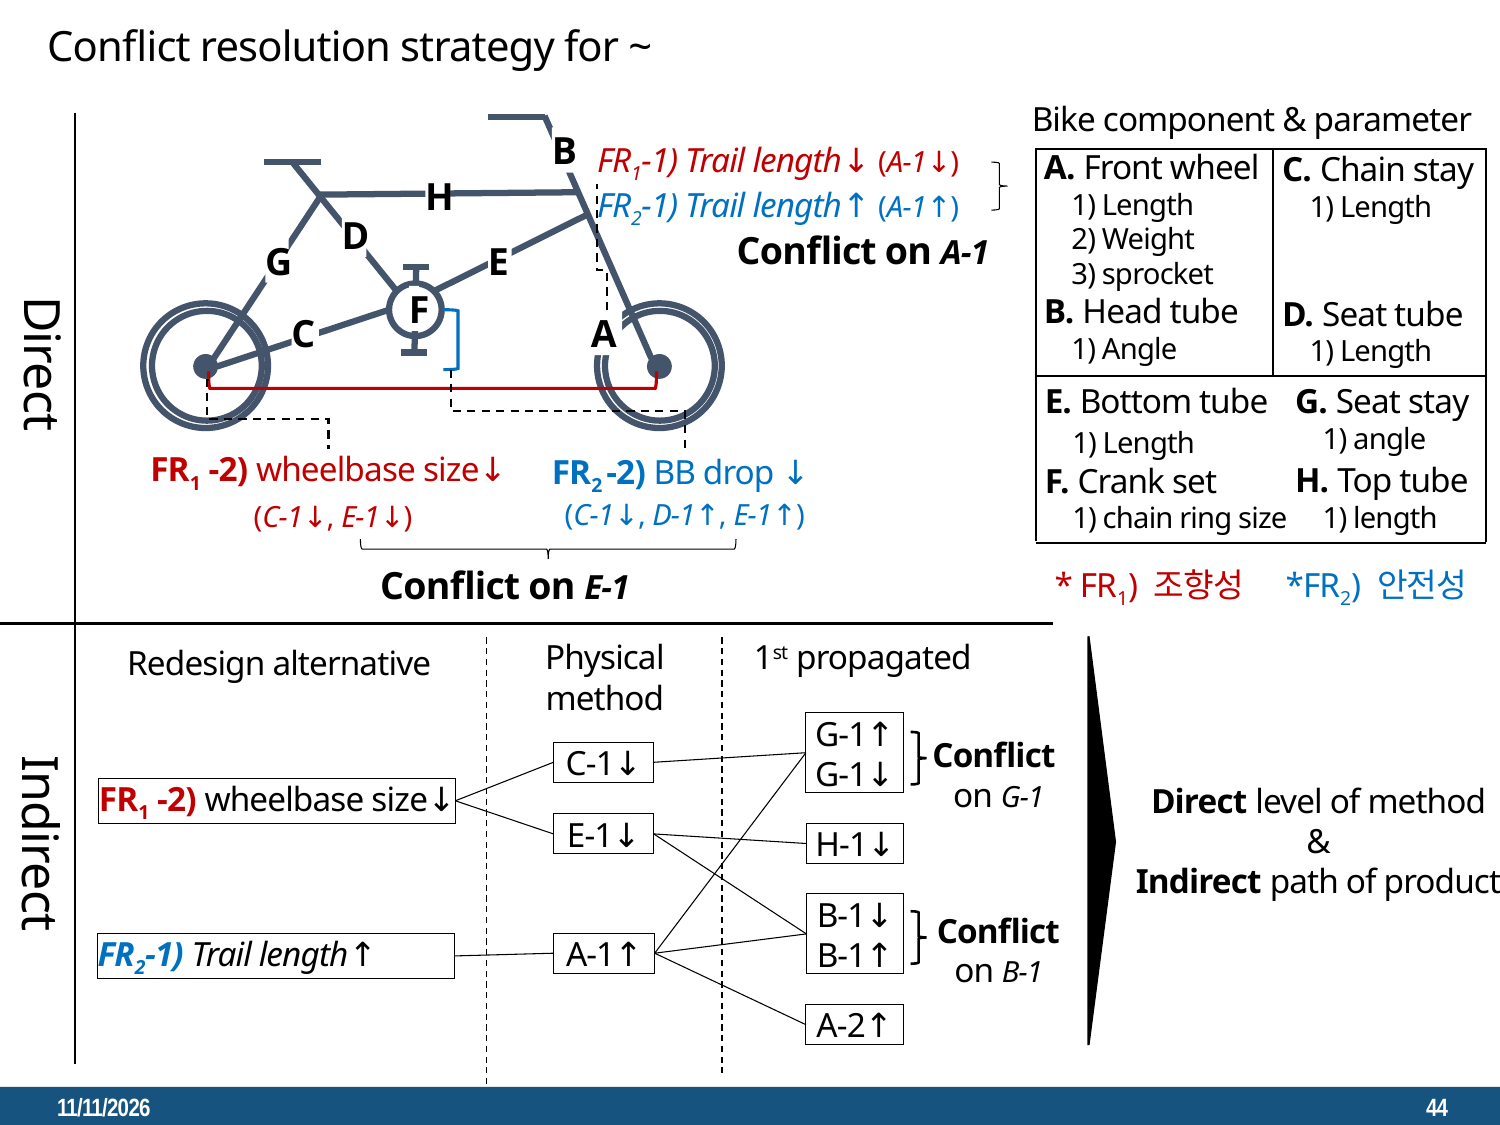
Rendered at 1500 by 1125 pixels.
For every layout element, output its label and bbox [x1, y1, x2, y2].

text_box [12, 625, 73, 1064]
text_box [910, 731, 927, 785]
text_box [14, 116, 74, 622]
text_box [98, 778, 456, 824]
text_box [545, 636, 665, 717]
text_box [142, 115, 1016, 534]
text_box [127, 642, 432, 683]
text_box [359, 539, 737, 560]
text_box [1087, 636, 1117, 1046]
text_box [936, 909, 1061, 990]
slide_number [42, 1086, 380, 1125]
text_box [47, 19, 662, 70]
text_box [1135, 780, 1500, 900]
text_box [910, 910, 927, 965]
text_box [975, 97, 1500, 610]
text_box [932, 734, 1065, 814]
text_box [753, 636, 973, 677]
text_box [0, 113, 1054, 1064]
slide_number [1125, 1086, 1464, 1125]
text_box [97, 637, 904, 1087]
text_box [380, 562, 631, 608]
